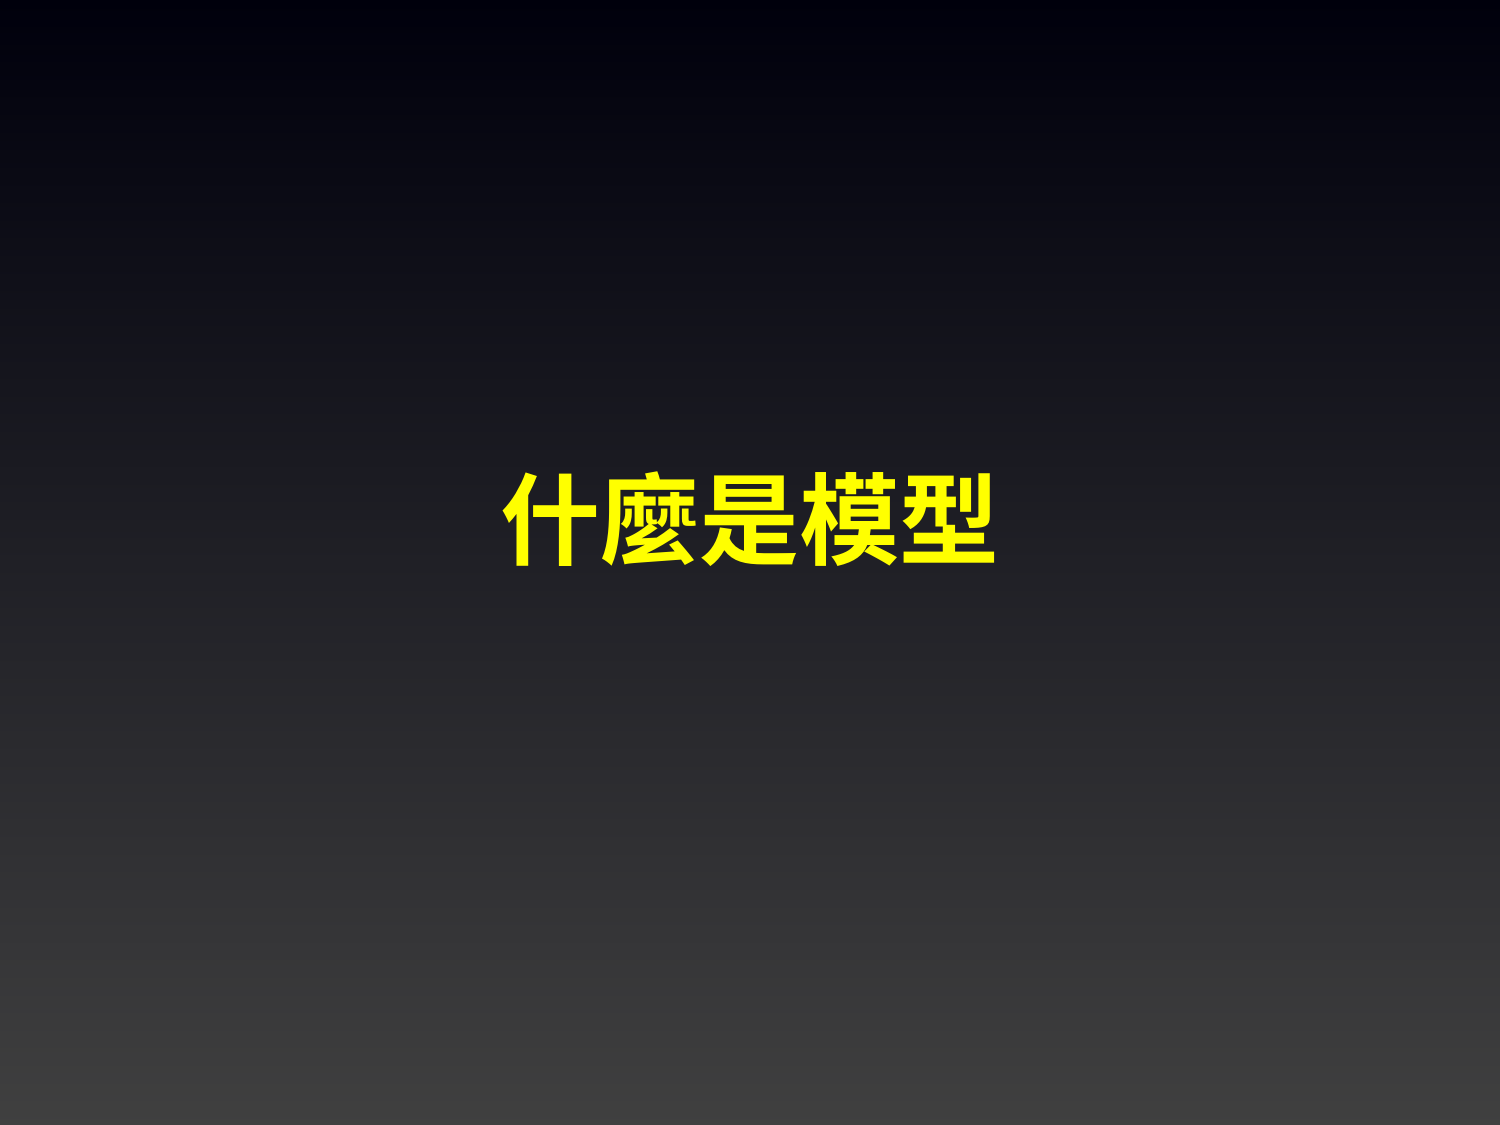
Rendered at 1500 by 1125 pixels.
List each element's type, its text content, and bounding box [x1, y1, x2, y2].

text_box 什麼是模型 [112, 450, 1388, 585]
